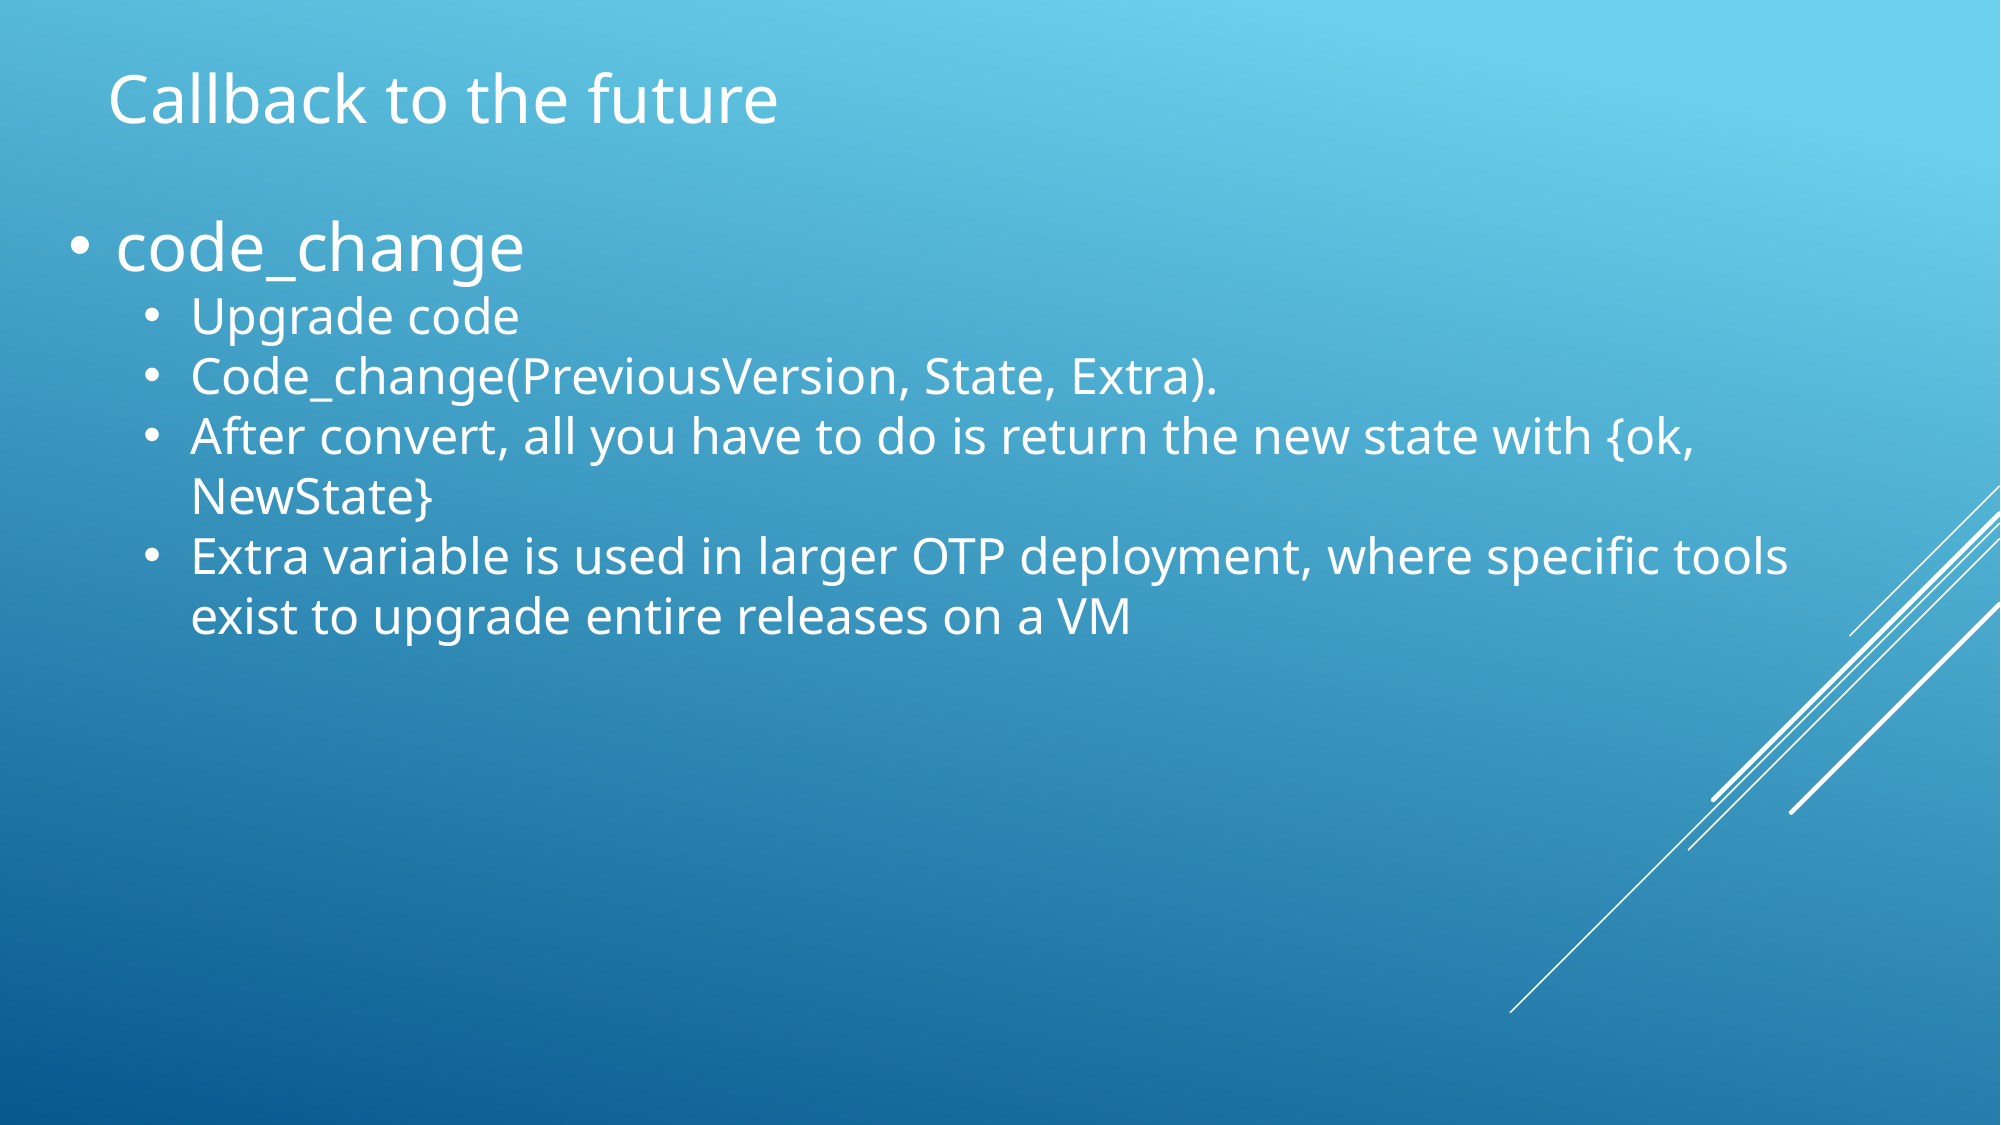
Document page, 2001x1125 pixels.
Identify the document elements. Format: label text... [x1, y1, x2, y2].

text_box Callback to the future [93, 49, 797, 144]
text_box code_change Upgrade code Code_change(PreviousVersion, State, Extra). After convert, all you have to do is return the new state with {ok, NewState} Extra variable is used in larger OTP deployment, where specific tools exist to upgrade entire releases on a VM [53, 197, 1908, 952]
